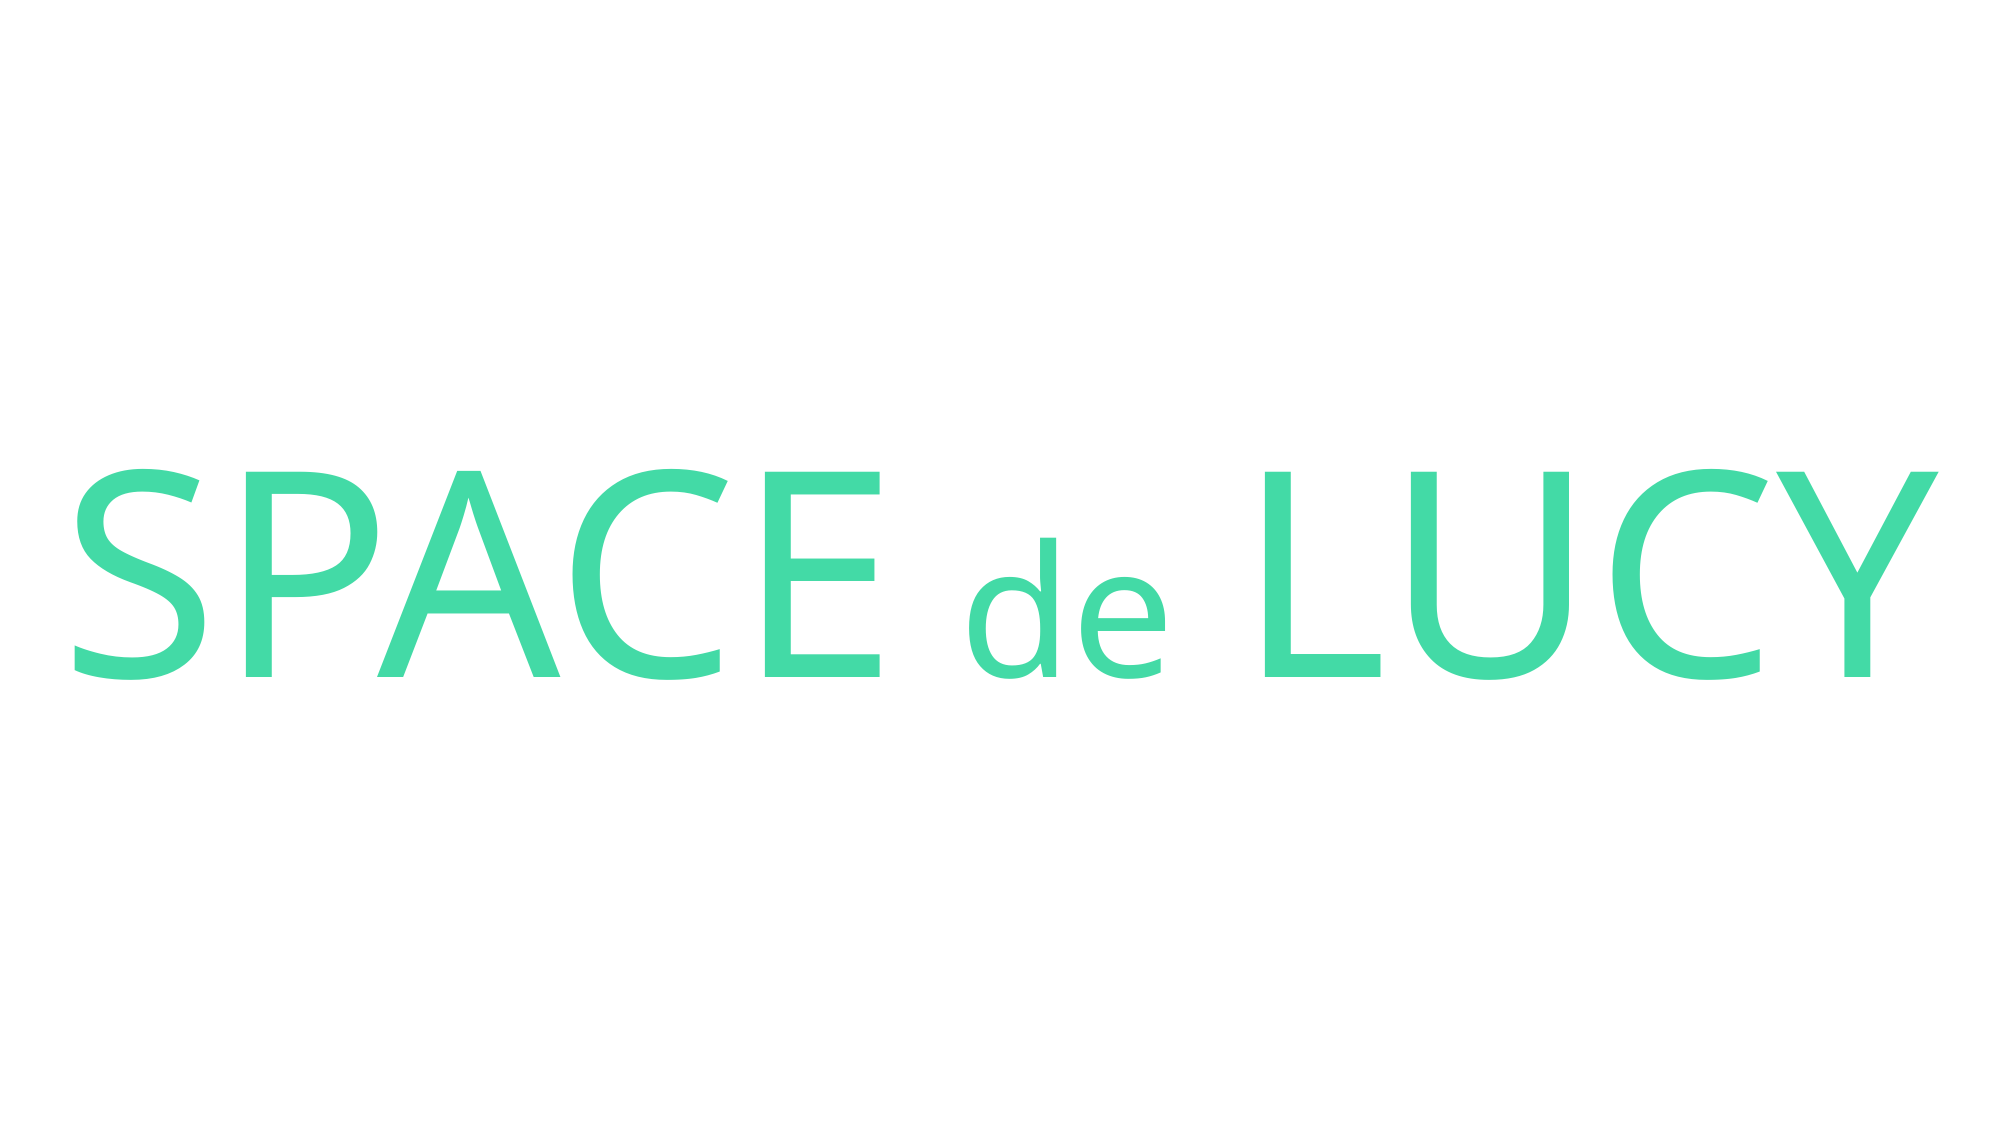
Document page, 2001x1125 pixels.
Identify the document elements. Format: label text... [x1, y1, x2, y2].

text_box SPACE de LUCY [0, 194, 2000, 931]
